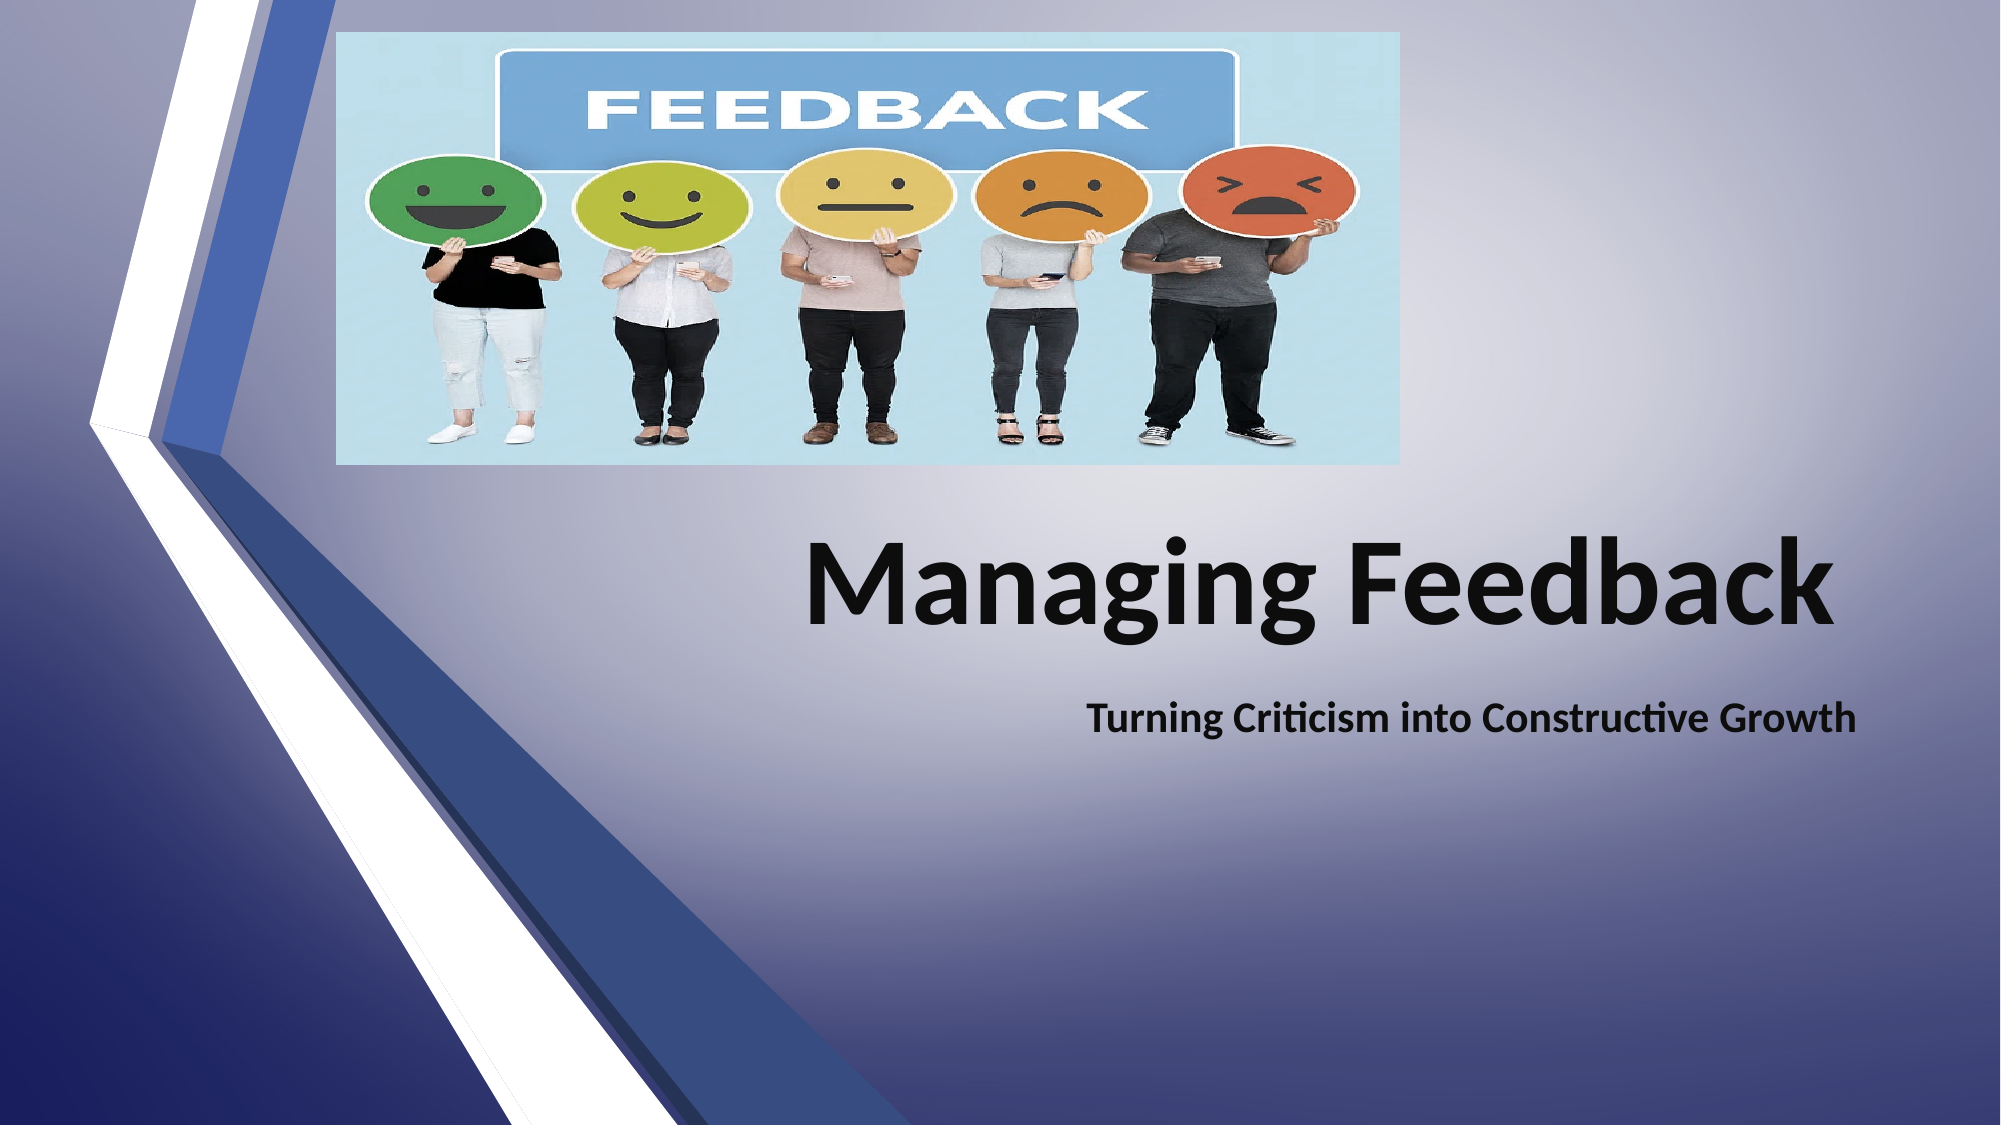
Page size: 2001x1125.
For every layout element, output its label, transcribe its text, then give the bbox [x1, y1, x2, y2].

picture [336, 31, 1401, 466]
subtitle Turning Criticism into Constructive Growth [726, 681, 1873, 909]
title Managing Feedback [748, 378, 1852, 658]
